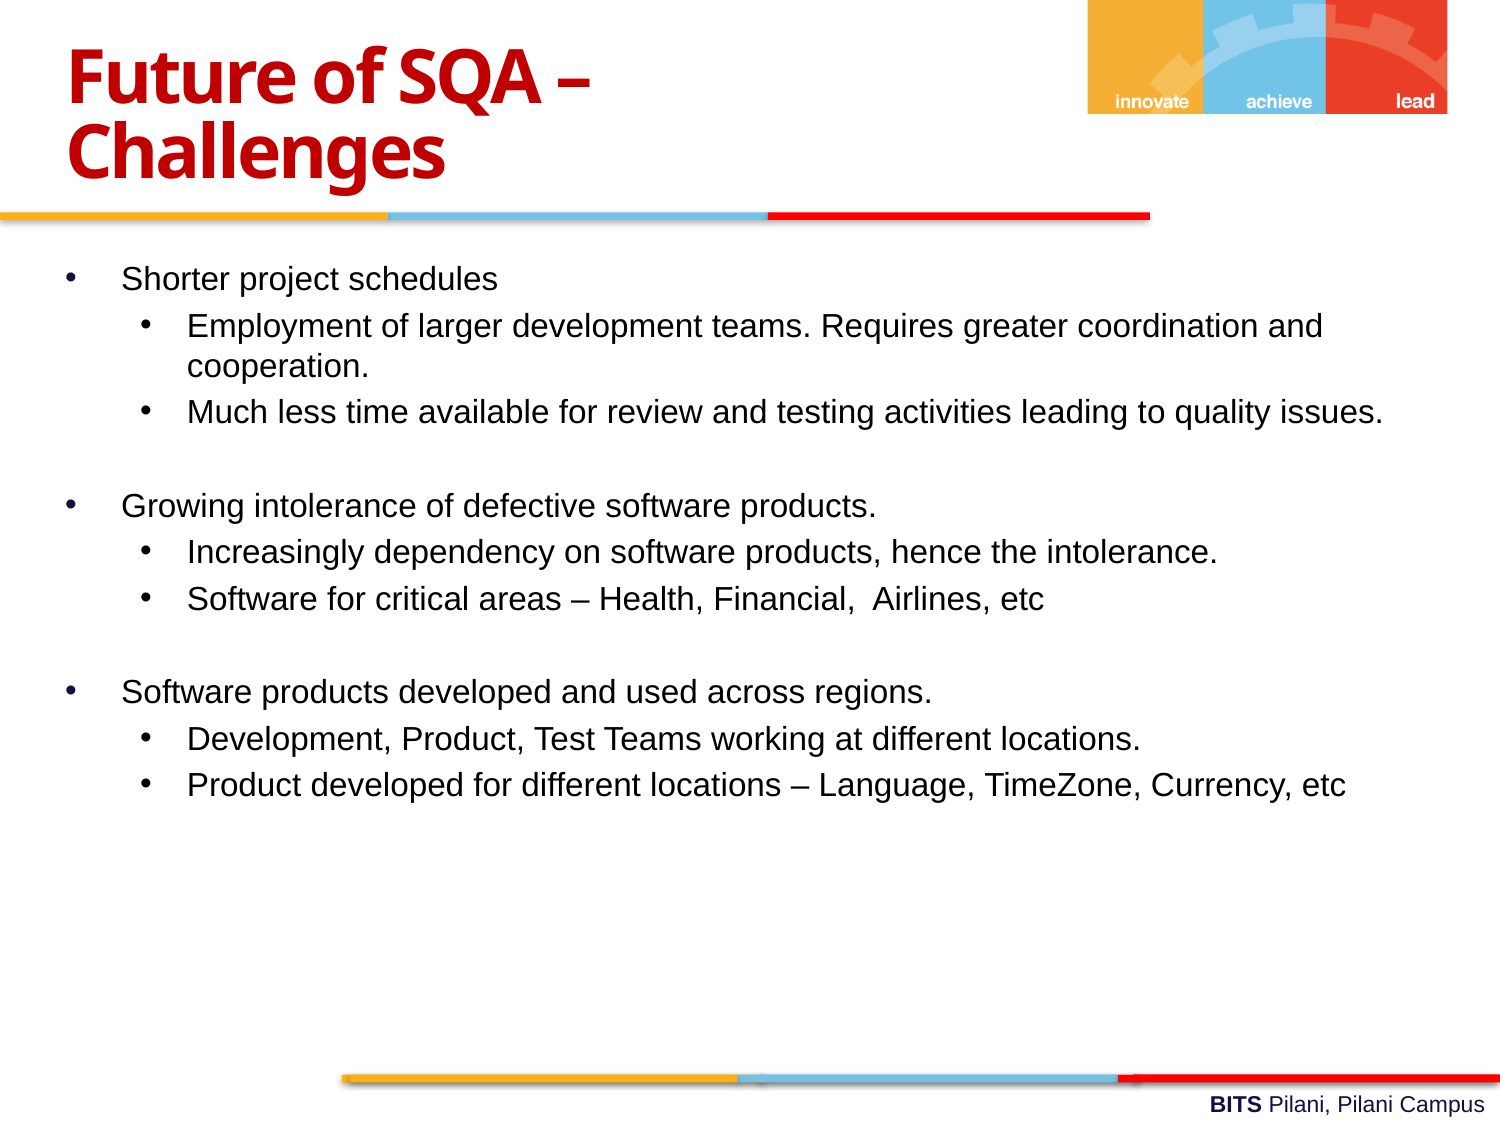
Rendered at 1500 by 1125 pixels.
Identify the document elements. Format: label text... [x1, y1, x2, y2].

picture [1087, 0, 1448, 114]
text_box Shorter project schedules Employment of larger development teams. Requires greater coordination and cooperation. Much less time available for review and testing activities leading to quality issues. Growing intolerance of defective software products. Increasingly dependency on software products, hence the intolerance. Software for critical areas – Health, Financial, Airlines, etc Software products developed and used across regions. Development, Product, Test Teams working at different locations. Product developed for different locations – Language, TimeZone, Currency, etc [50, 249, 1438, 1030]
list Future of SQA – Challenges [50, 24, 1088, 213]
